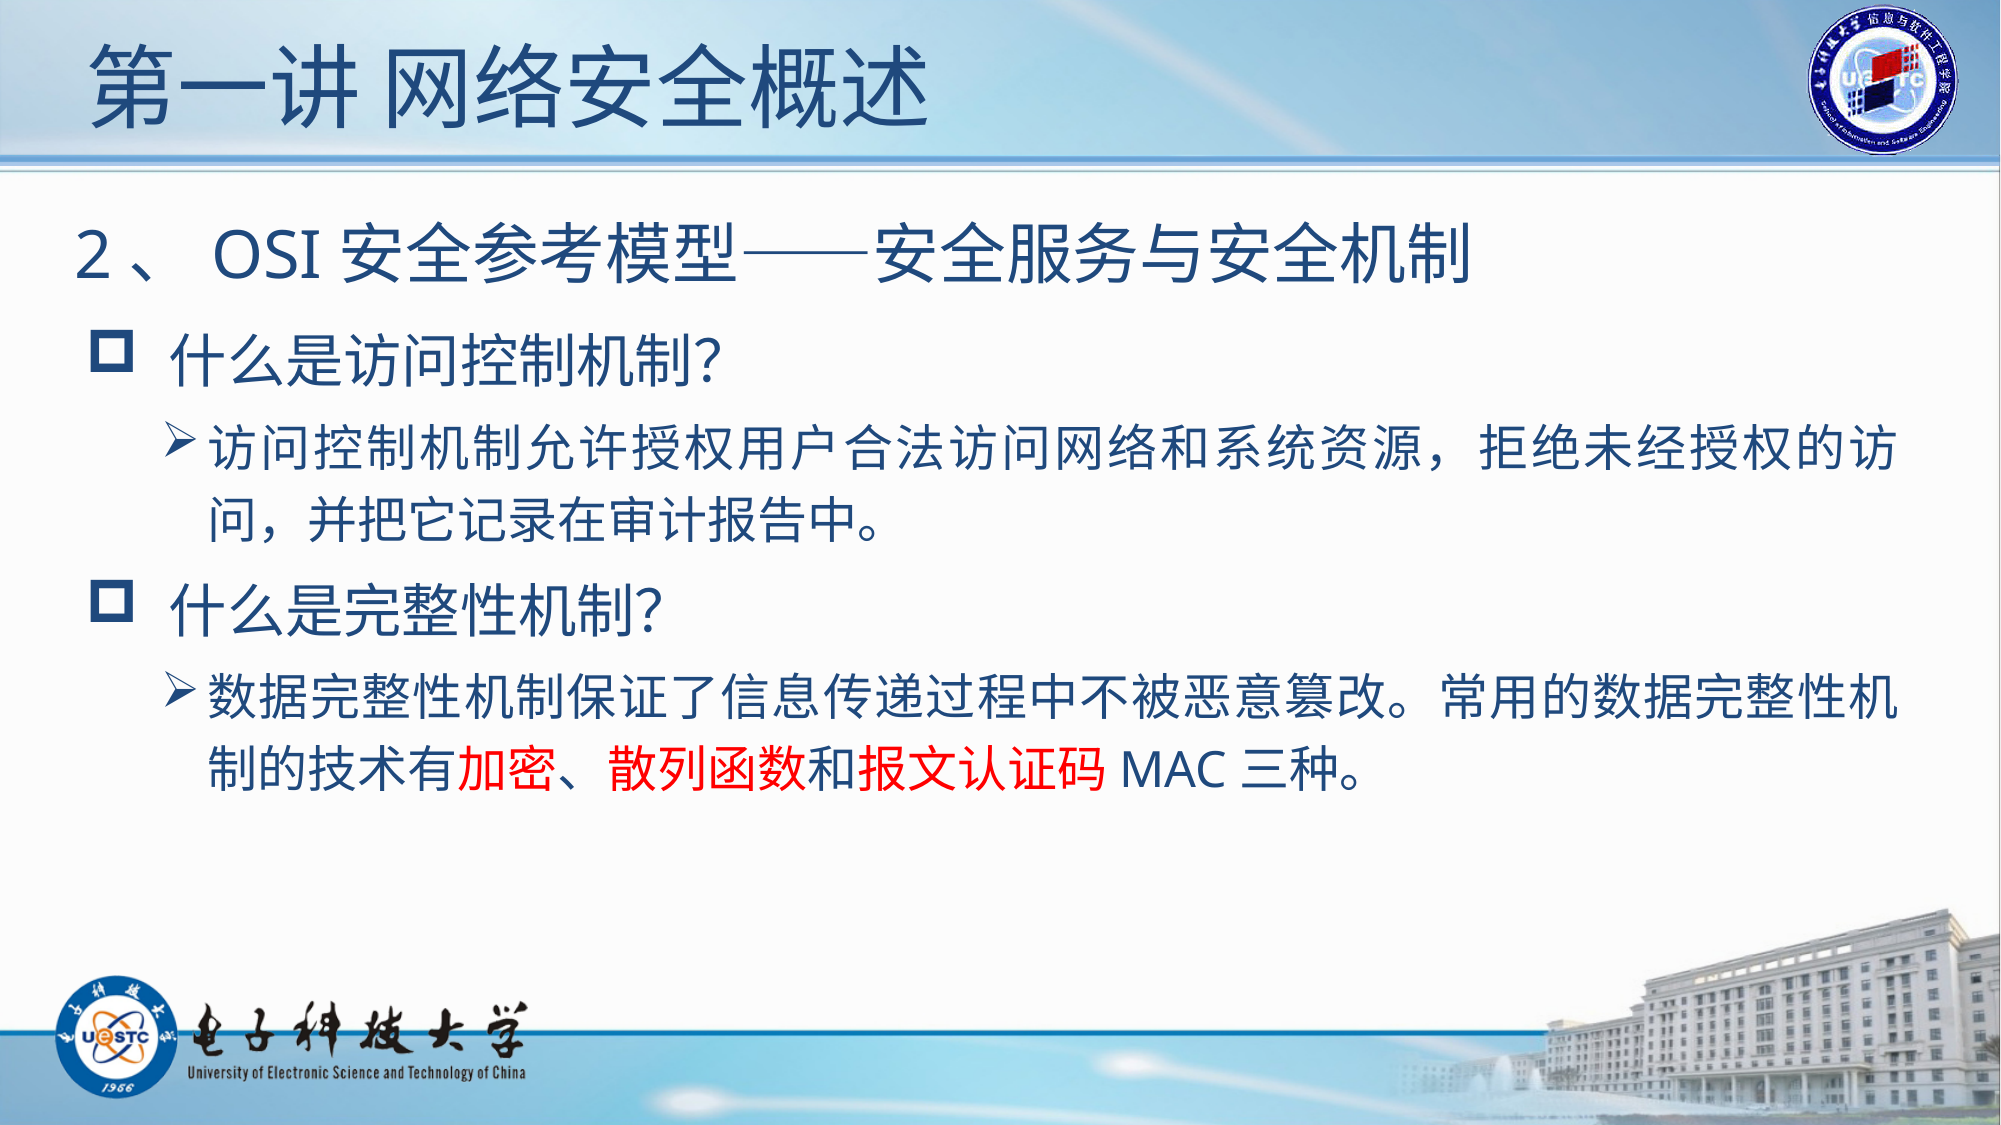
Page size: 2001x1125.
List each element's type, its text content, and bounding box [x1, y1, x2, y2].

picture [0, 0, 2001, 1125]
text_box 2、OSI安全参考模型——安全服务与安全机制 [59, 204, 1489, 300]
list 什么是访问控制机制？ 访问控制机制允许授权用户合法访问网络和系统资源，拒绝未经授权的访问，并把它记录在审计报告中。 什么是完整性机制？ 数据完整性机制保证了信息传递过程中不被恶意篡改。常用的数据完整性机制的技术有加密、散列函数和报文认证码MAC三种。 [70, 302, 1914, 965]
title 第一讲 网络安全概述 [70, 12, 1725, 159]
